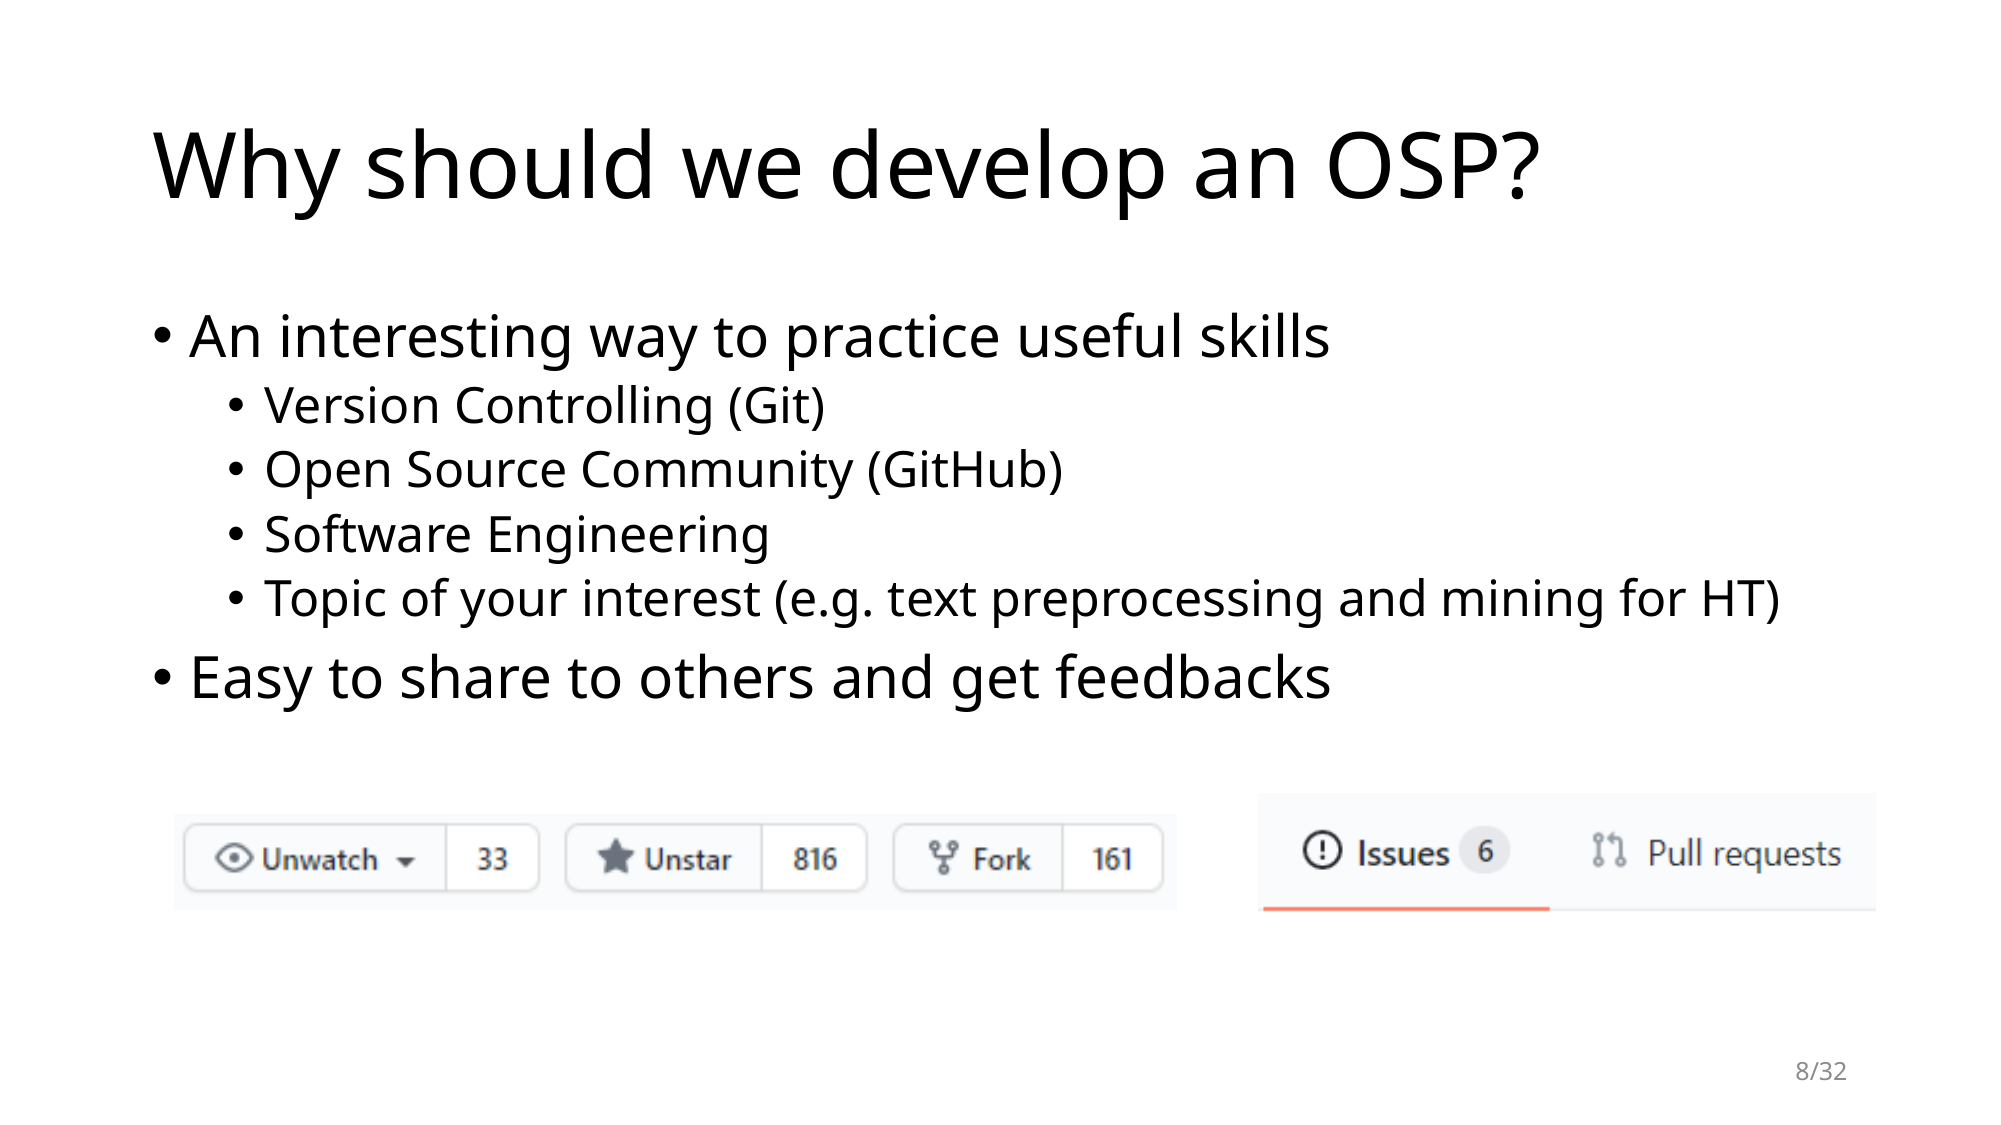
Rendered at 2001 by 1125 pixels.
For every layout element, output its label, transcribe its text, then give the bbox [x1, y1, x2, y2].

title Why should we develop an OSP? [137, 59, 1863, 278]
picture [174, 814, 1177, 911]
slide_number 8/32 [1412, 1042, 1863, 1103]
list An interesting way to practice useful skills Version Controlling (Git) Open Source Community (GitHub) Software Engineering Topic of your interest (e.g. text preprocessing and mining for HT) Easy to share to others and get feedbacks [137, 299, 1863, 1014]
picture [1258, 793, 1876, 947]
